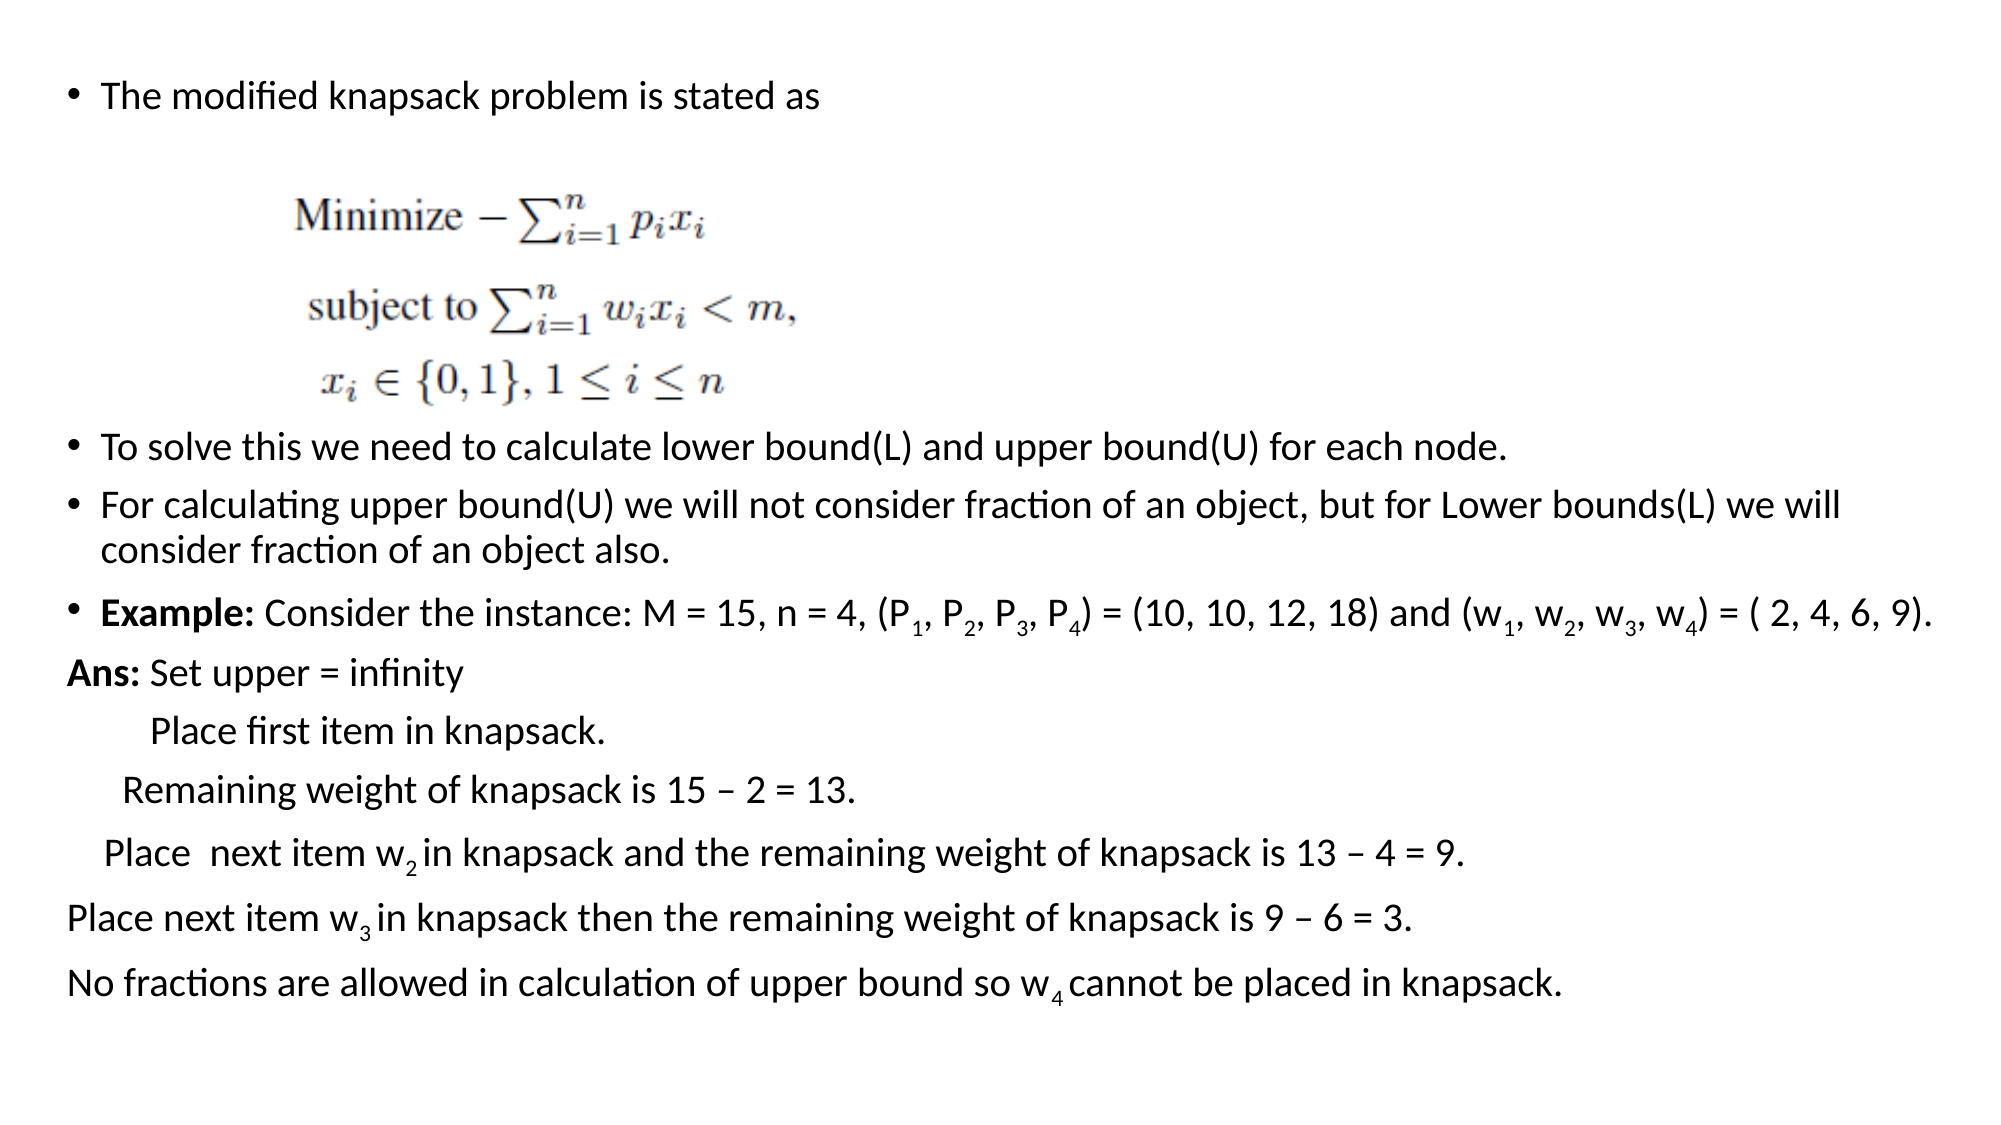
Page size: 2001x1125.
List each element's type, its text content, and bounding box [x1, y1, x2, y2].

picture [265, 174, 818, 419]
list The modified knapsack problem is stated as To solve this we need to calculate lower bound(L) and upper bound(U) for each node. For calculating upper bound(U) we will not consider fraction of an object, but for Lower bounds(L) we will consider fraction of an object also. Example: Consider the instance: M = 15, n = 4, (P1, P2, P3, P4) = (10, 10, 12, 18) and (w1, w2, w3, w4) = ( 2, 4, 6, 9). Ans: Set upper = infinity Place first item in knapsack. Remaining weight of knapsack is 15 – 2 = 13. Place next item w2 in knapsack and the remaining weight of knapsack is 13 – 4 = 9. Place next item w3 in knapsack then the remaining weight of knapsack is 9 – 6 = 3. No fractions are allowed in calculation of upper bound so w4 cannot be placed in knapsack. [51, 66, 1956, 1036]
